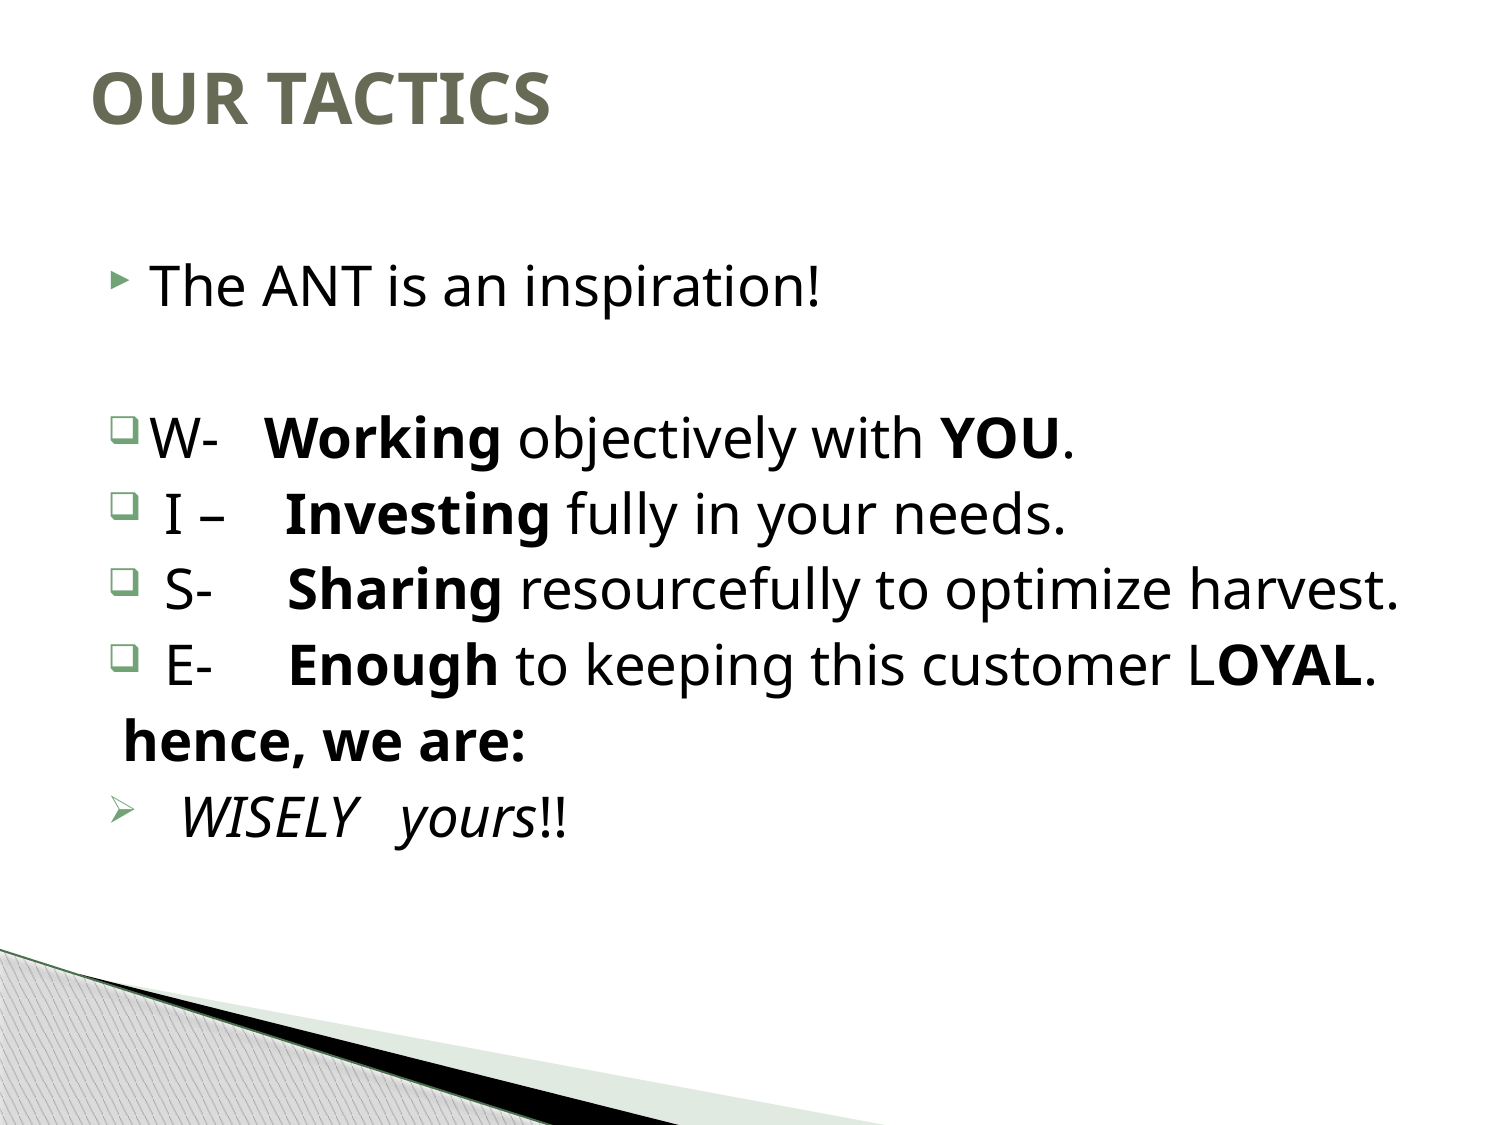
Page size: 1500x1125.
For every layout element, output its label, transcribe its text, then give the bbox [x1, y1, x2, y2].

title OUR TACTICS [75, 45, 1425, 233]
list The ANT is an inspiration! W- Working objectively with YOU. I – Investing fully in your needs. S- Sharing resourcefully to optimize harvest. E- Enough to keeping this customer LOYAL. hence, we are: WISELY yours!! [75, 243, 1425, 986]
